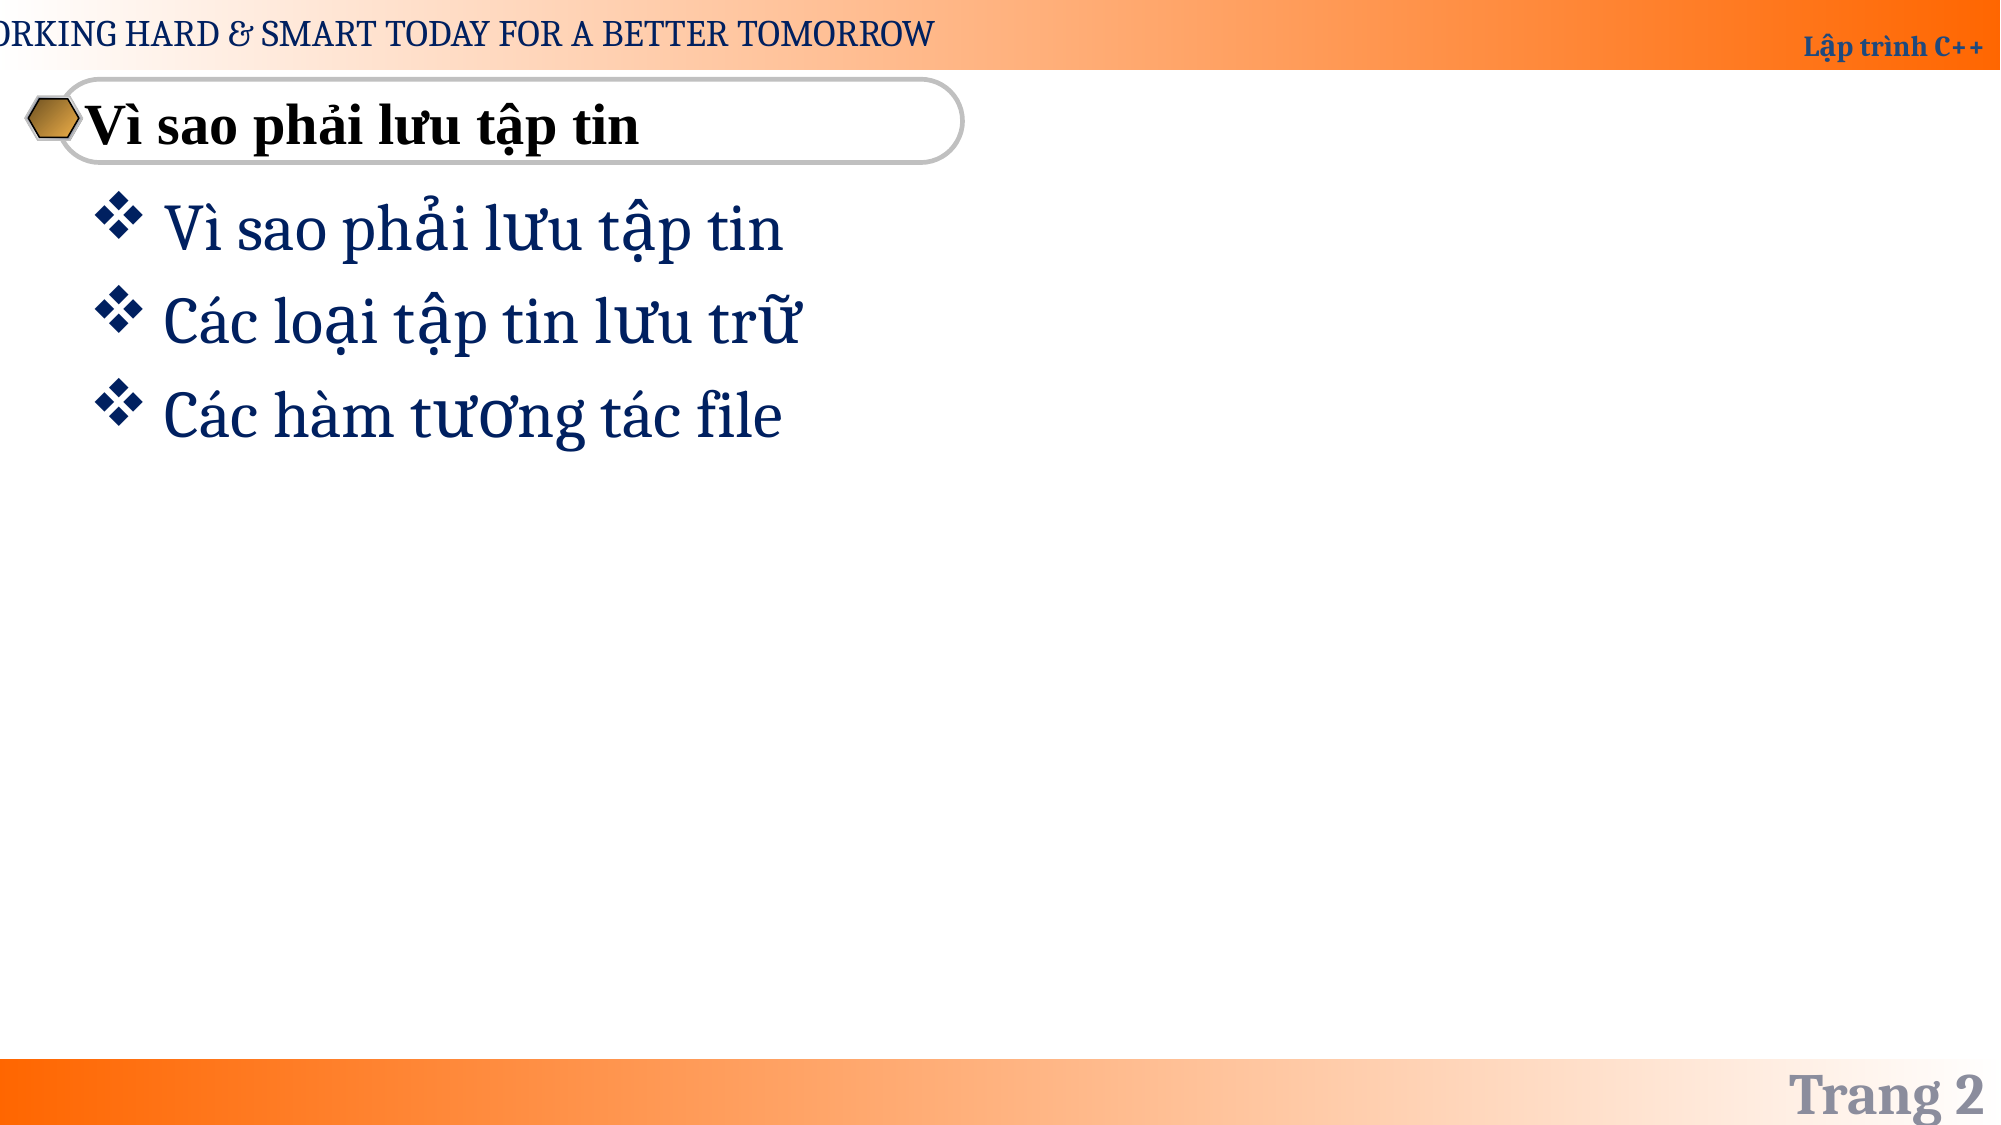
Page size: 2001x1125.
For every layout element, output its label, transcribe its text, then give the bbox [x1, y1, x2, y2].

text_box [24, 78, 963, 163]
slide_number Trang 2 [1533, 1060, 2000, 1121]
slide_number Trang 2 [1609, 0, 1613, 70]
text_box Vì sao phải lưu tập tin Các loại tập tin lưu trữ Các hàm tương tác file [75, 176, 1925, 1038]
